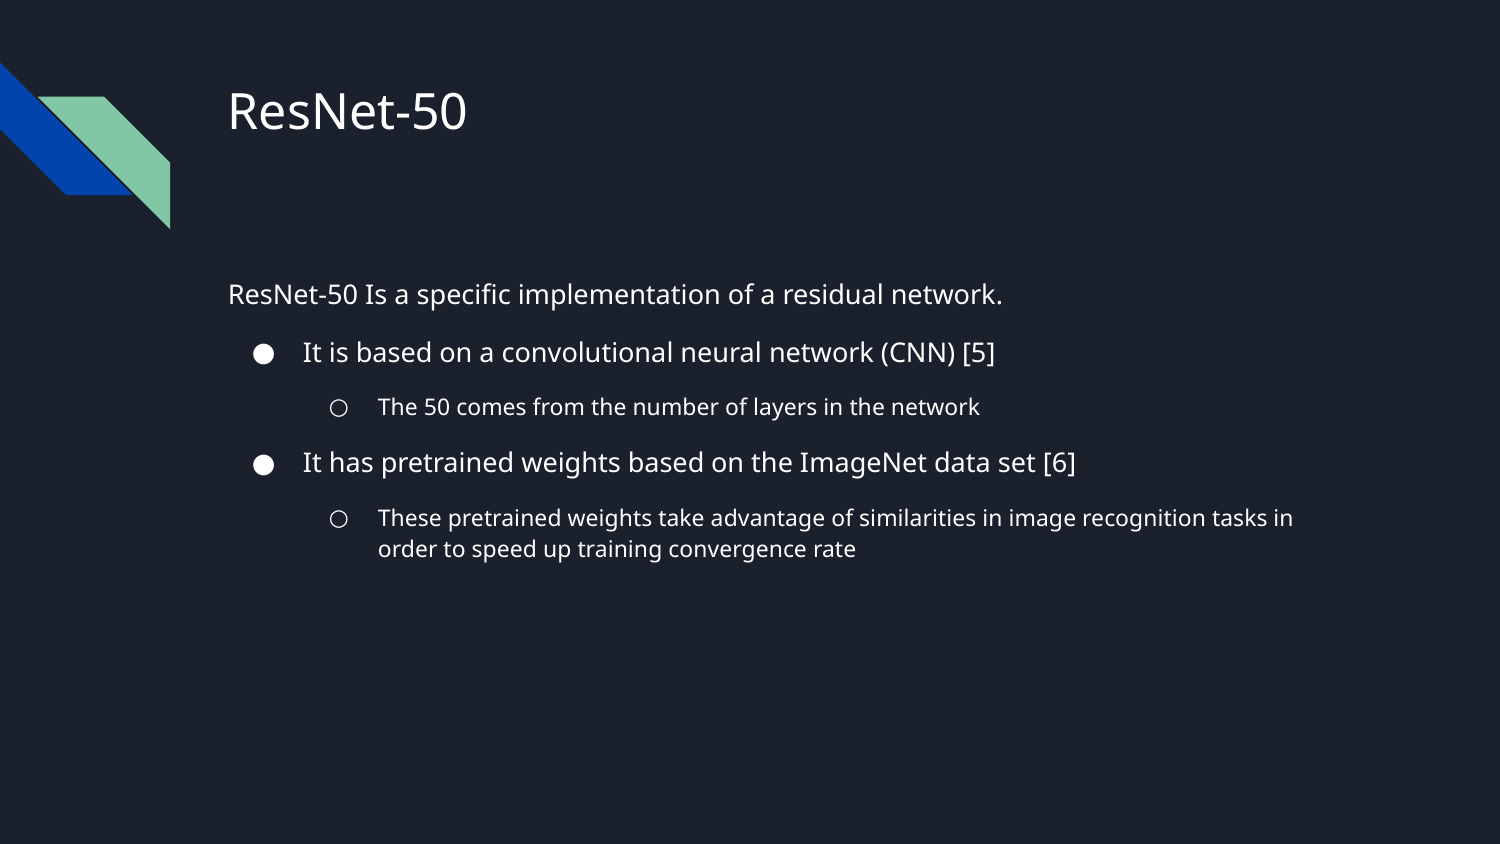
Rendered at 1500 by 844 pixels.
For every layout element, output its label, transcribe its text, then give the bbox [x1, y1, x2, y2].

title ResNet-50 [212, 64, 1368, 215]
list ResNet-50 Is a specific implementation of a residual network. It is based on a convolutional neural network (CNN) [5] The 50 comes from the number of layers in the network It has pretrained weights based on the ImageNet data set [6] These pretrained weights take advantage of similarities in image recognition tasks in order to speed up training convergence rate [212, 257, 1368, 735]
